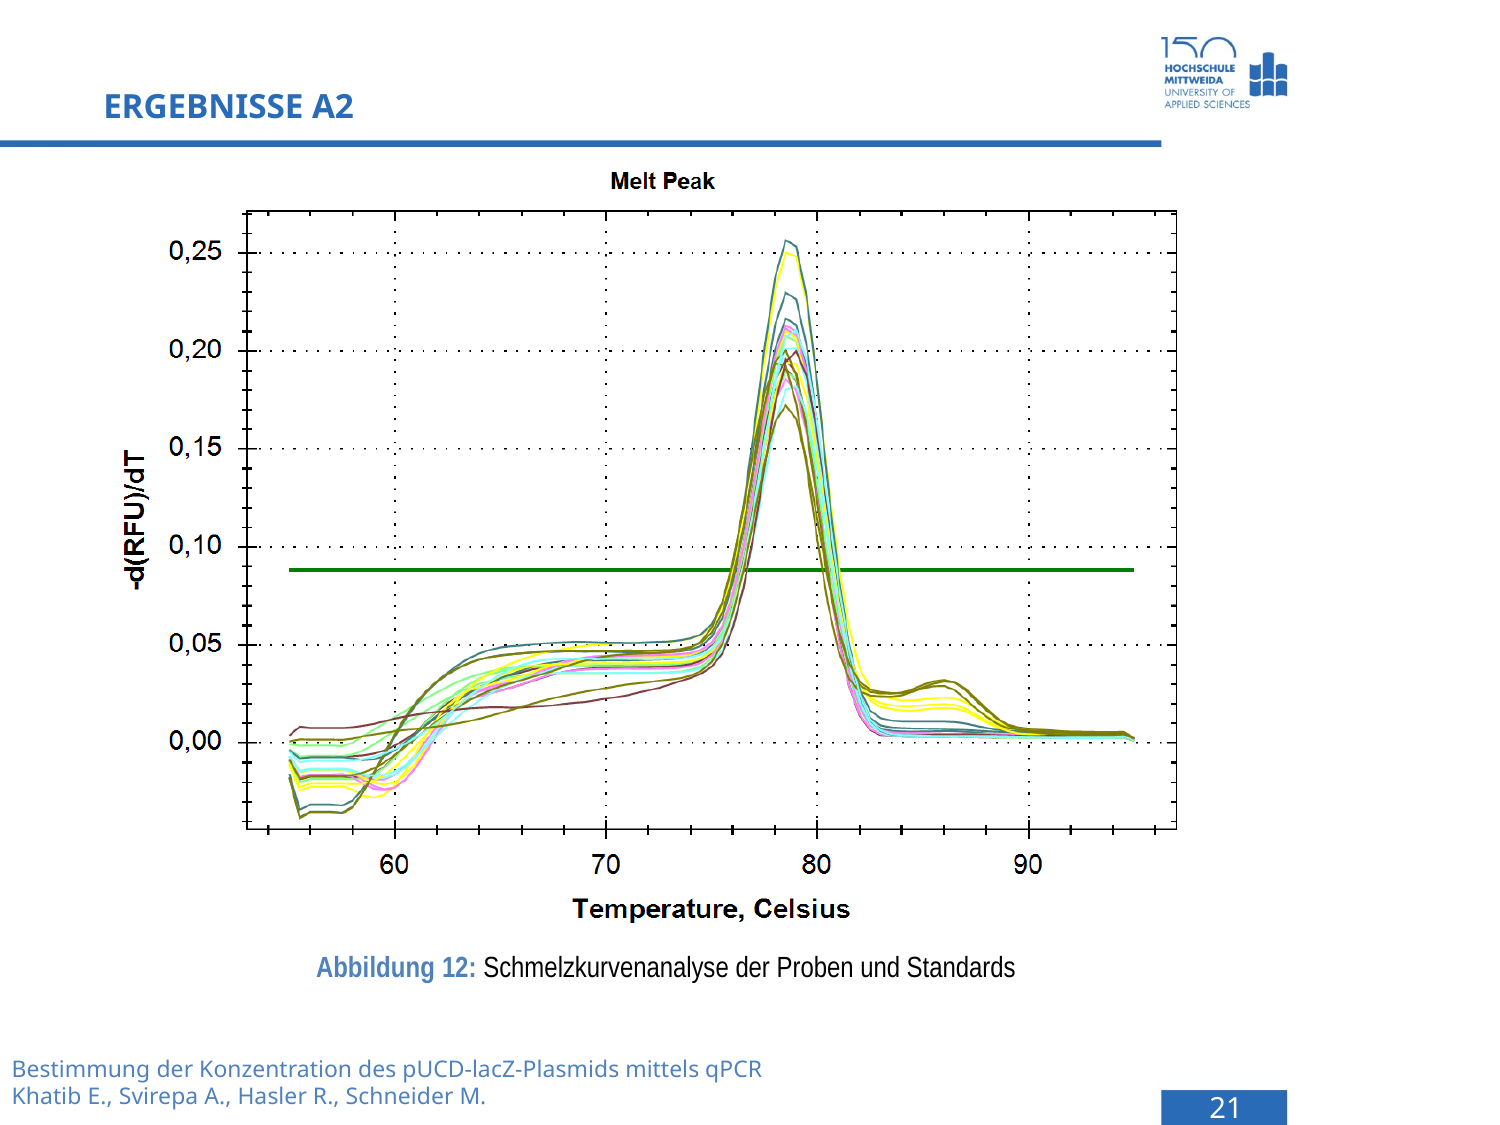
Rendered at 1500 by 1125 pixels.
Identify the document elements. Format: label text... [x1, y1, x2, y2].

text_box Bestimmung der Konzentration des pUCD-lacZ-Plasmids mittels qPCR Khatib E., Svirepa A., Hasler R., Schneider M. [0, 1046, 1197, 1125]
slide_number 21 [1197, 1082, 1289, 1125]
title Ergebnisse A2 [88, 78, 1152, 138]
picture [0, 0, 1500, 1125]
text_box Abbildung 12: Schmelzkurvenanalyse der Proben und Standards [301, 944, 1500, 1011]
